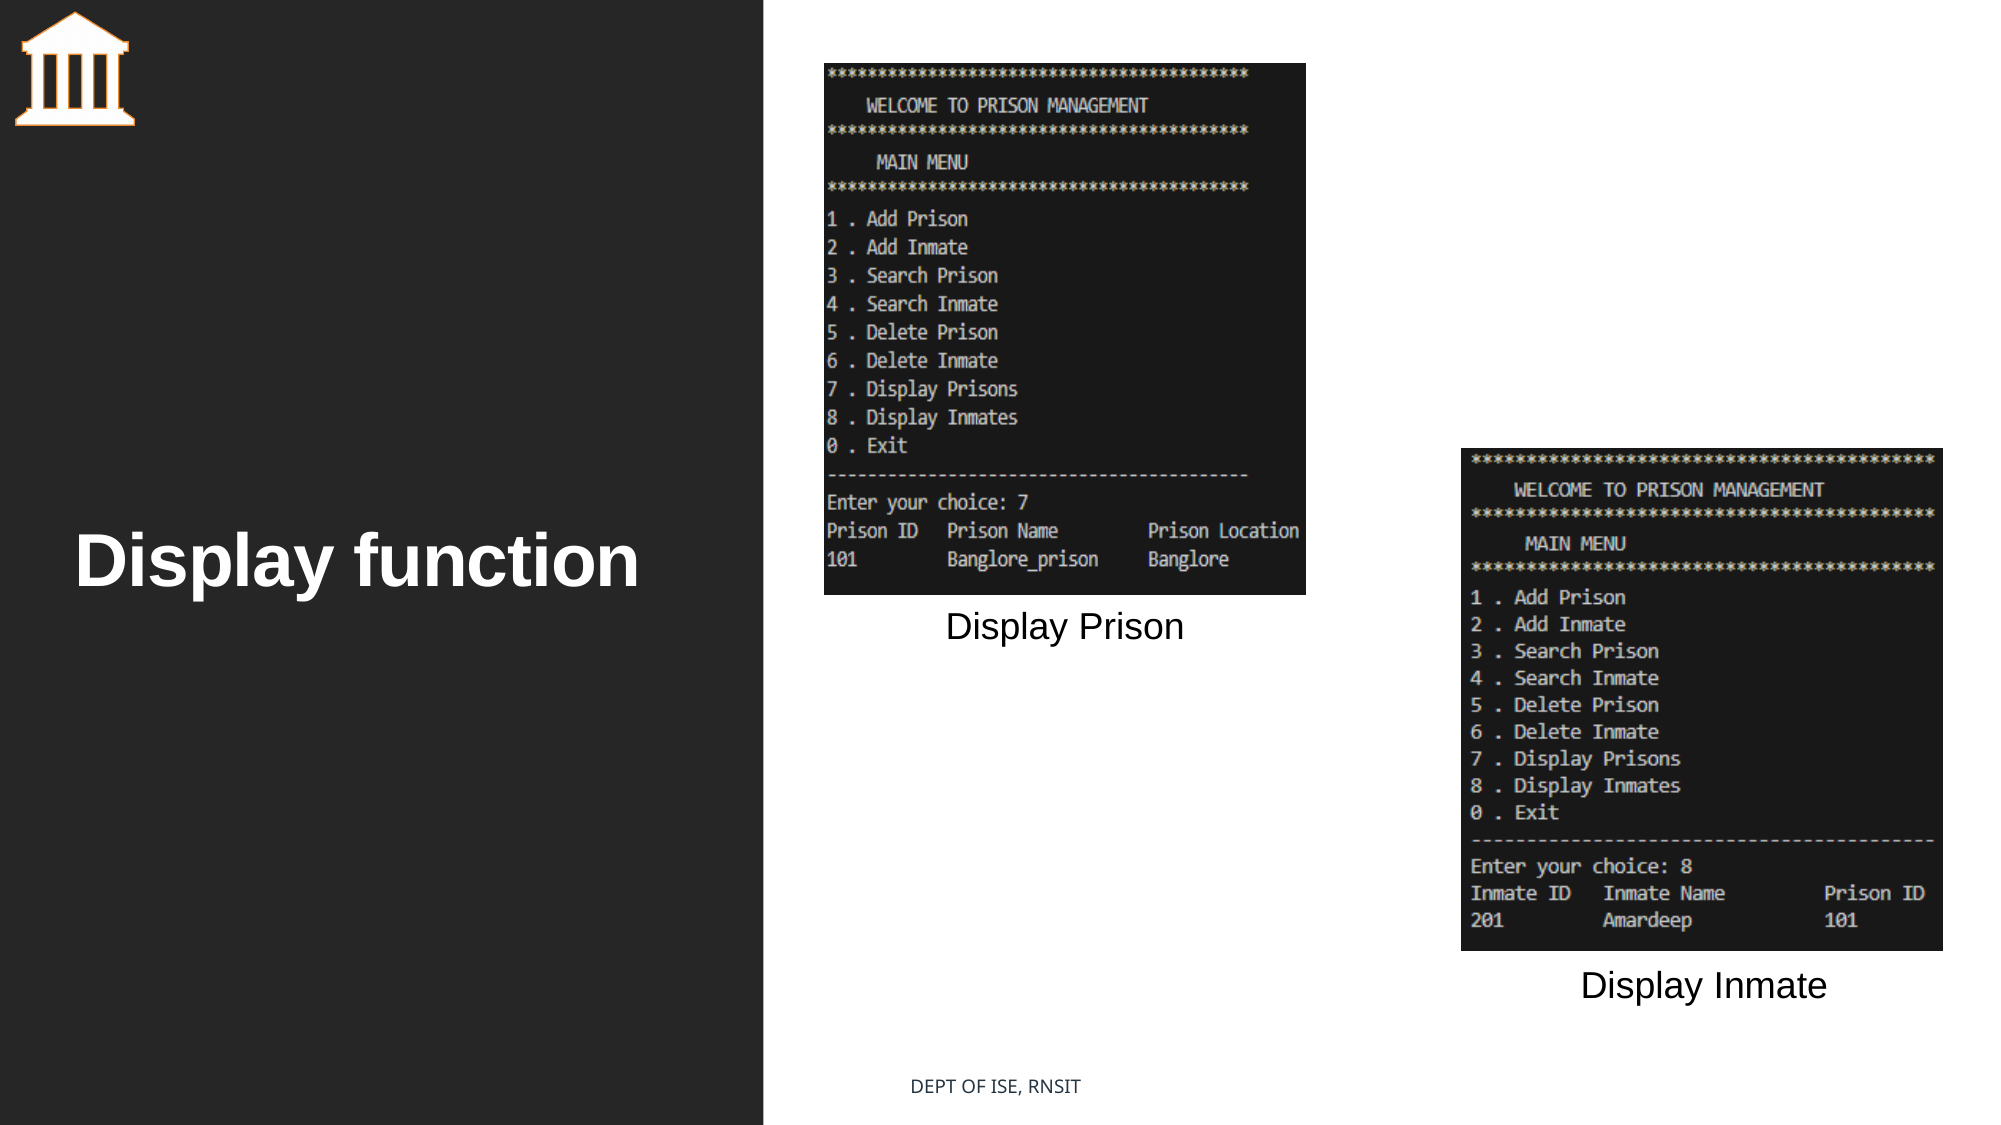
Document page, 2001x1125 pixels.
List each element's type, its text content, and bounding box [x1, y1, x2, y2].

footer Dept of ISE, RNSIT [895, 1057, 1771, 1118]
picture [823, 63, 1307, 596]
picture [1460, 448, 1944, 951]
text_box Display Prison [824, 601, 1306, 655]
picture [0, 0, 151, 144]
title Display function [47, 505, 669, 619]
text_box Display Inmate [1463, 957, 1946, 1014]
